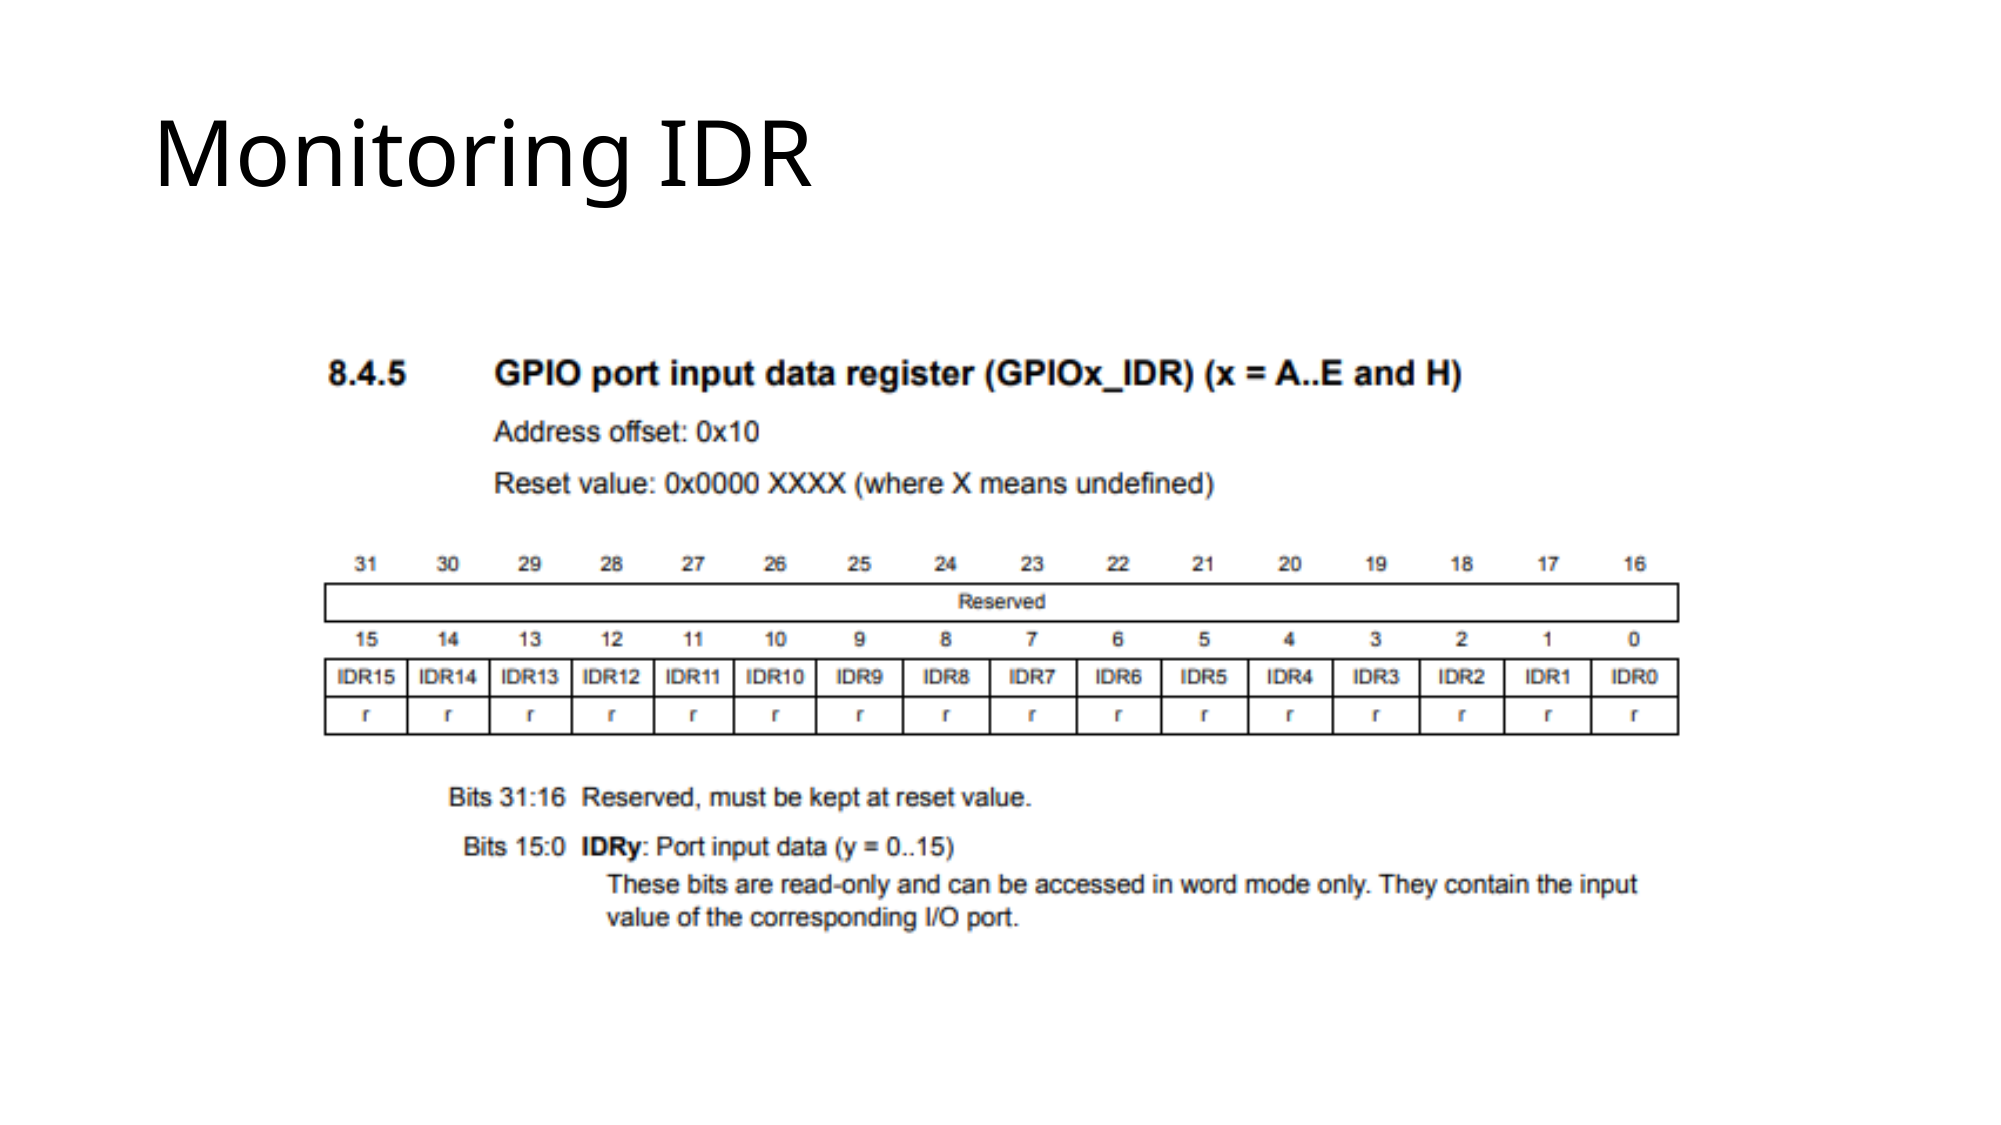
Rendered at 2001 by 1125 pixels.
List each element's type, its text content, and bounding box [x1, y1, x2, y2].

title Monitoring IDR [137, 48, 1863, 266]
picture [266, 327, 1734, 962]
